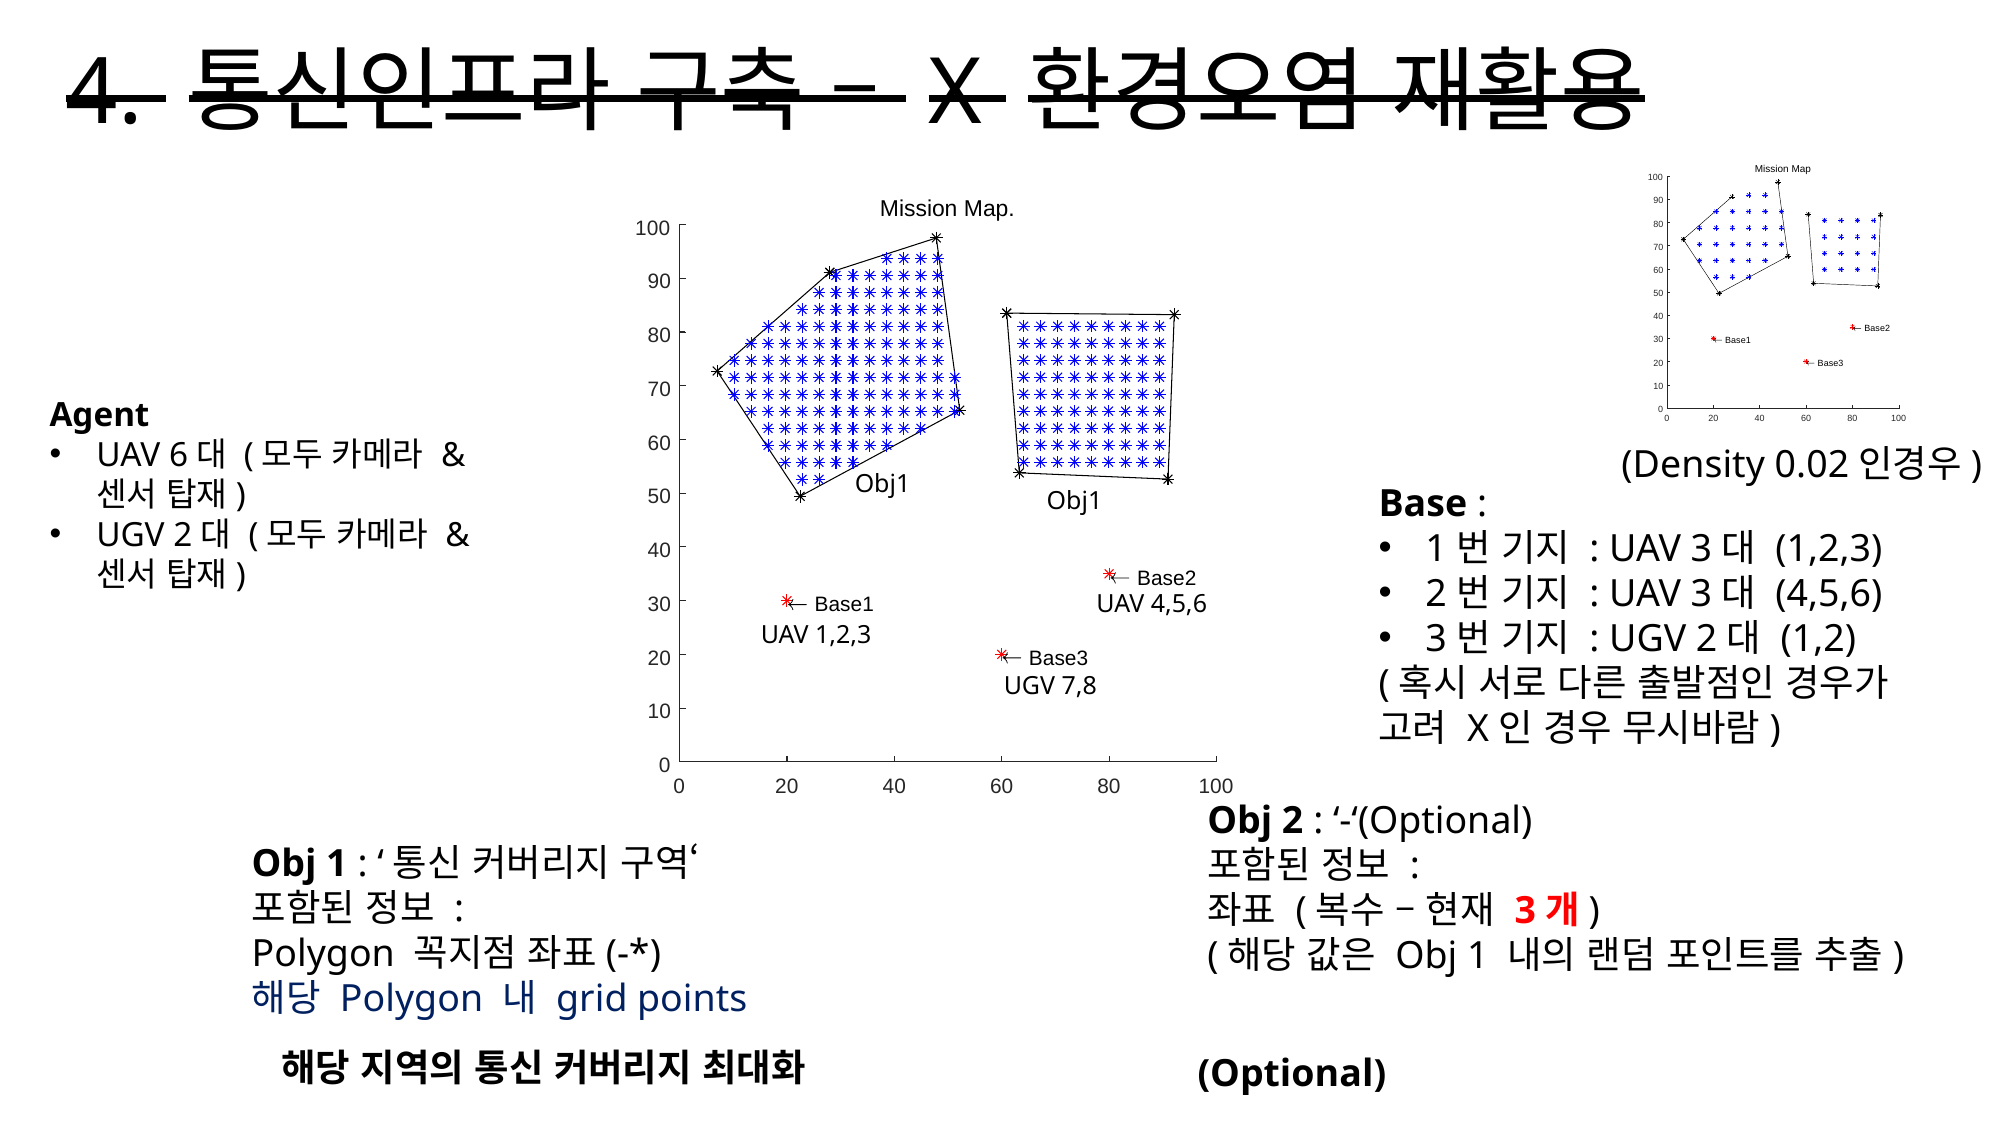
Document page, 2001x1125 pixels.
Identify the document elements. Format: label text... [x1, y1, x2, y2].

picture [494, 176, 1370, 833]
text_box Obj 2 : ‘-‘(Optional) 포함된 정보 : 좌표 (복수 – 현재 3개) (해당 값은 Obj 1 내의 랜덤 포인트를 추출) [1192, 789, 1920, 984]
picture [1586, 155, 1965, 439]
text_box (Optional) [1182, 1041, 1402, 1102]
text_box 해당 지역의 통신 커버리지 최대화 [266, 1036, 822, 1097]
title 4. 통신인프라 구축 – X 환경오염 재활용 [50, 19, 1776, 168]
text_box Obj 1 : ‘통신 커버리지 구역‘ 포함된 정보 : Polygon 꼭지점 좌표(-*) 해당 Polygon 내 grid points [236, 831, 865, 1026]
text_box Base : 1번 기지 : UAV 3대 (1,2,3) 2번 기지 : UAV 3대 (4,5,6) 3번 기지 : UGV 2대 (1,2) (혹시 서로 다른 출발점인 경우가 고려 X인 경우 무시바람) [1370, 471, 1974, 757]
text_box Agent UAV 6대 (모두 카메라 & 센서 탑재) UGV 2대 (모두 카메라 & 센서 탑재) [34, 385, 494, 601]
text_box (Density 0.02인경우) [1606, 433, 1997, 493]
